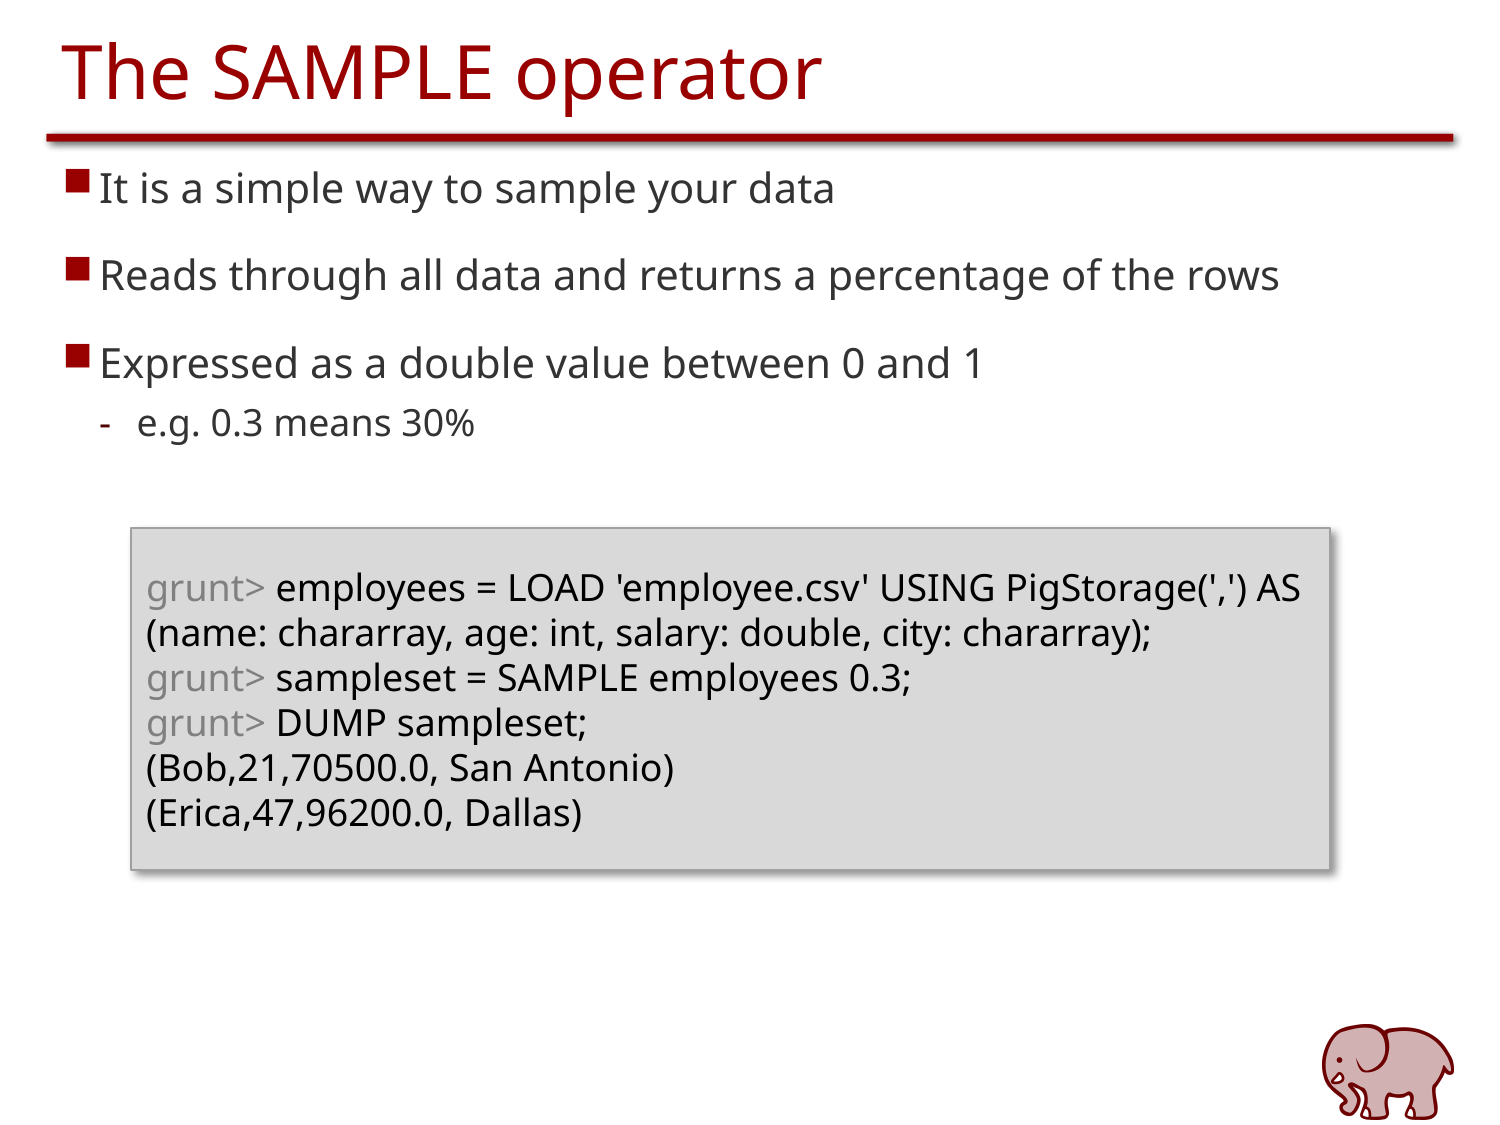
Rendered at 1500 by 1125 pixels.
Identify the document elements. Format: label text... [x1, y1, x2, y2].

list It is a simple way to sample your data Reads through all data and returns a percentage of the rows Expressed as a double value between 0 and 1 e.g. 0.3 means 30% [46, 154, 1454, 1041]
text_box grunt> employees = LOAD 'employee.csv' USING PigStorage(',') AS (name: chararray, age: int, salary: double, city: chararray); grunt> sampleset = SAMPLE employees 0.3; grunt> DUMP sampleset; (Bob,21,70500.0, San Antonio) (Erica,47,96200.0, Dallas) [130, 527, 1331, 871]
title The SAMPLE operator [46, 21, 1454, 122]
